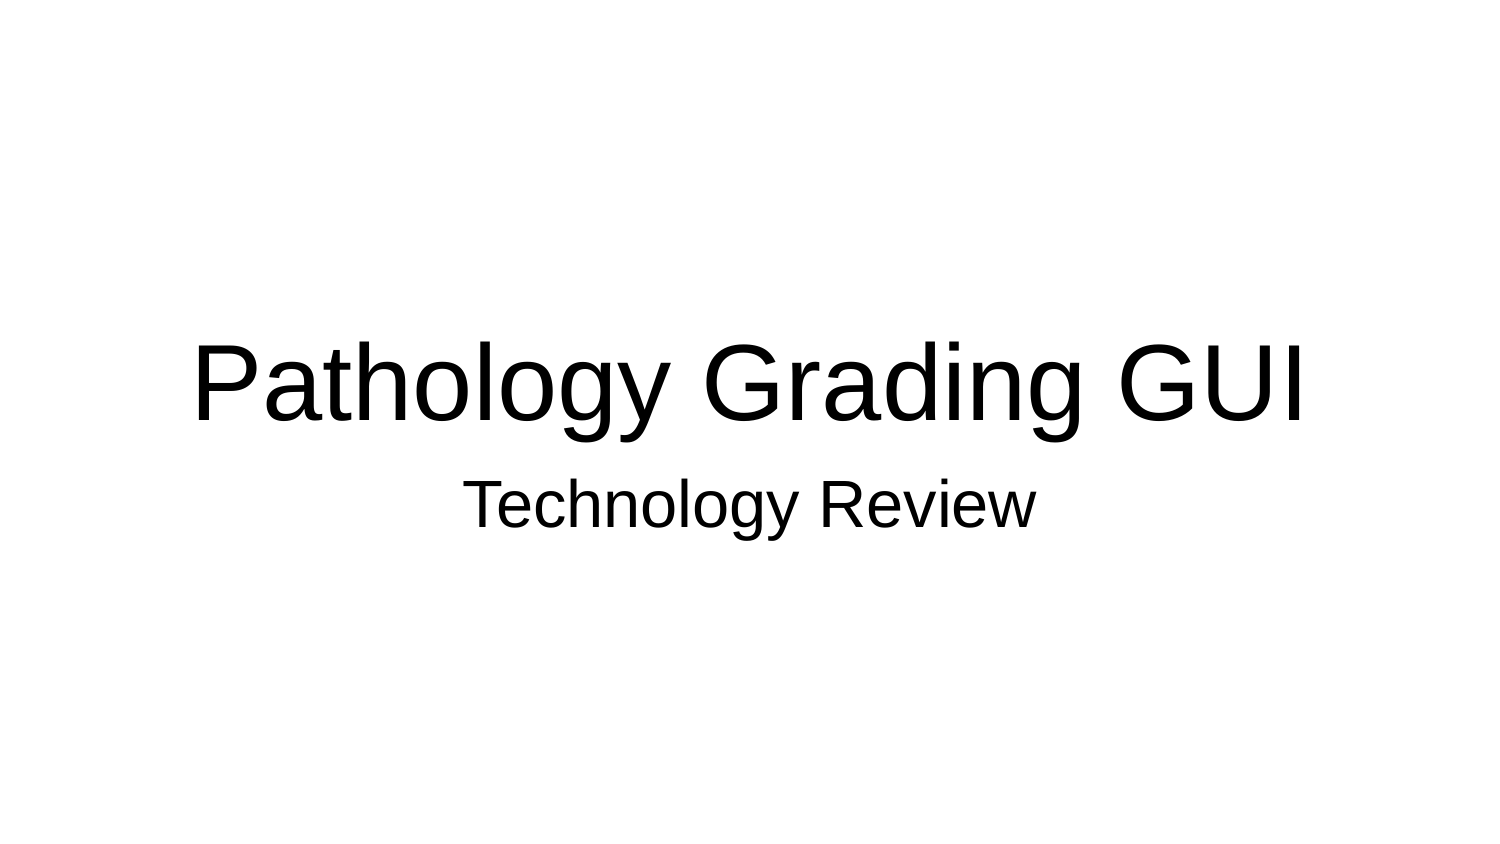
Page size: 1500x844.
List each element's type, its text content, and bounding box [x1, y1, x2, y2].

title Pathology Grading GUI [51, 122, 1449, 459]
subtitle Technology Review [51, 464, 1449, 595]
